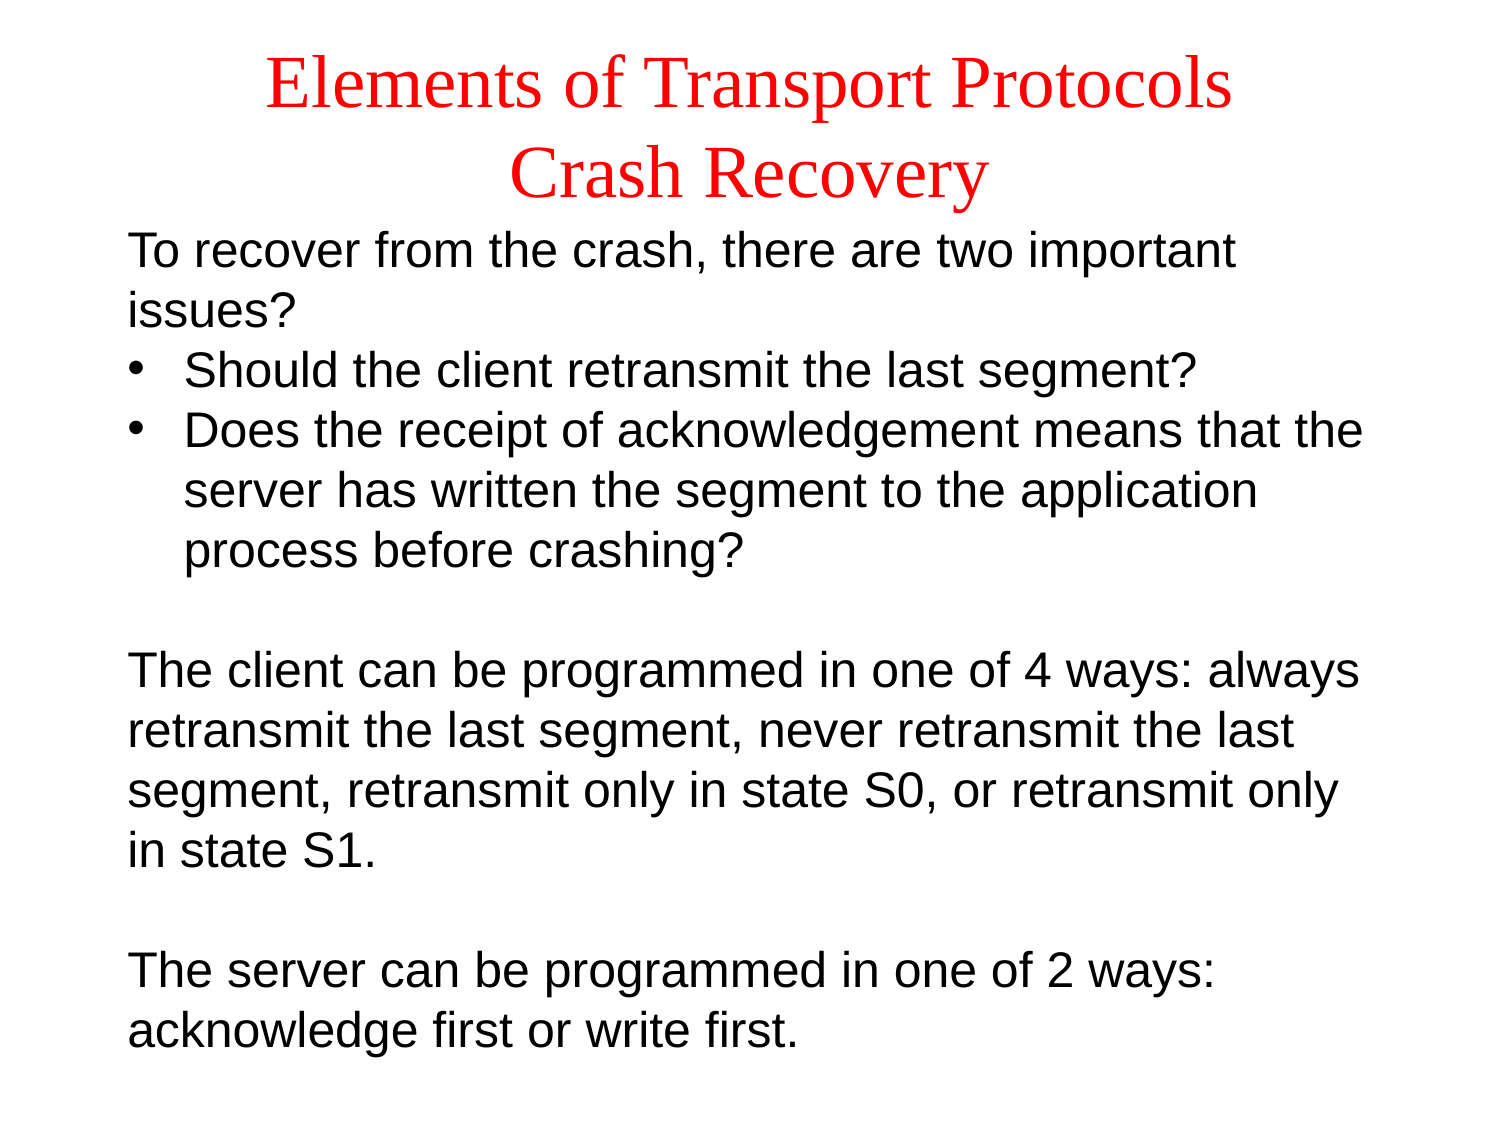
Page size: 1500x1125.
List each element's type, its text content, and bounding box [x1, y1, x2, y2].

text_box To recover from the crash, there are two important issues? Should the client retransmit the last segment? Does the receipt of acknowledgement means that the server has written the segment to the application process before crashing? The client can be programmed in one of 4 ways: always retransmit the last segment, never retransmit the last segment, retransmit only in state S0, or retransmit only in state S1. The server can be programmed in one of 2 ways: acknowledge first or write first. [112, 209, 1388, 1125]
title Elements of Transport Protocols Crash Recovery [0, 0, 1500, 245]
